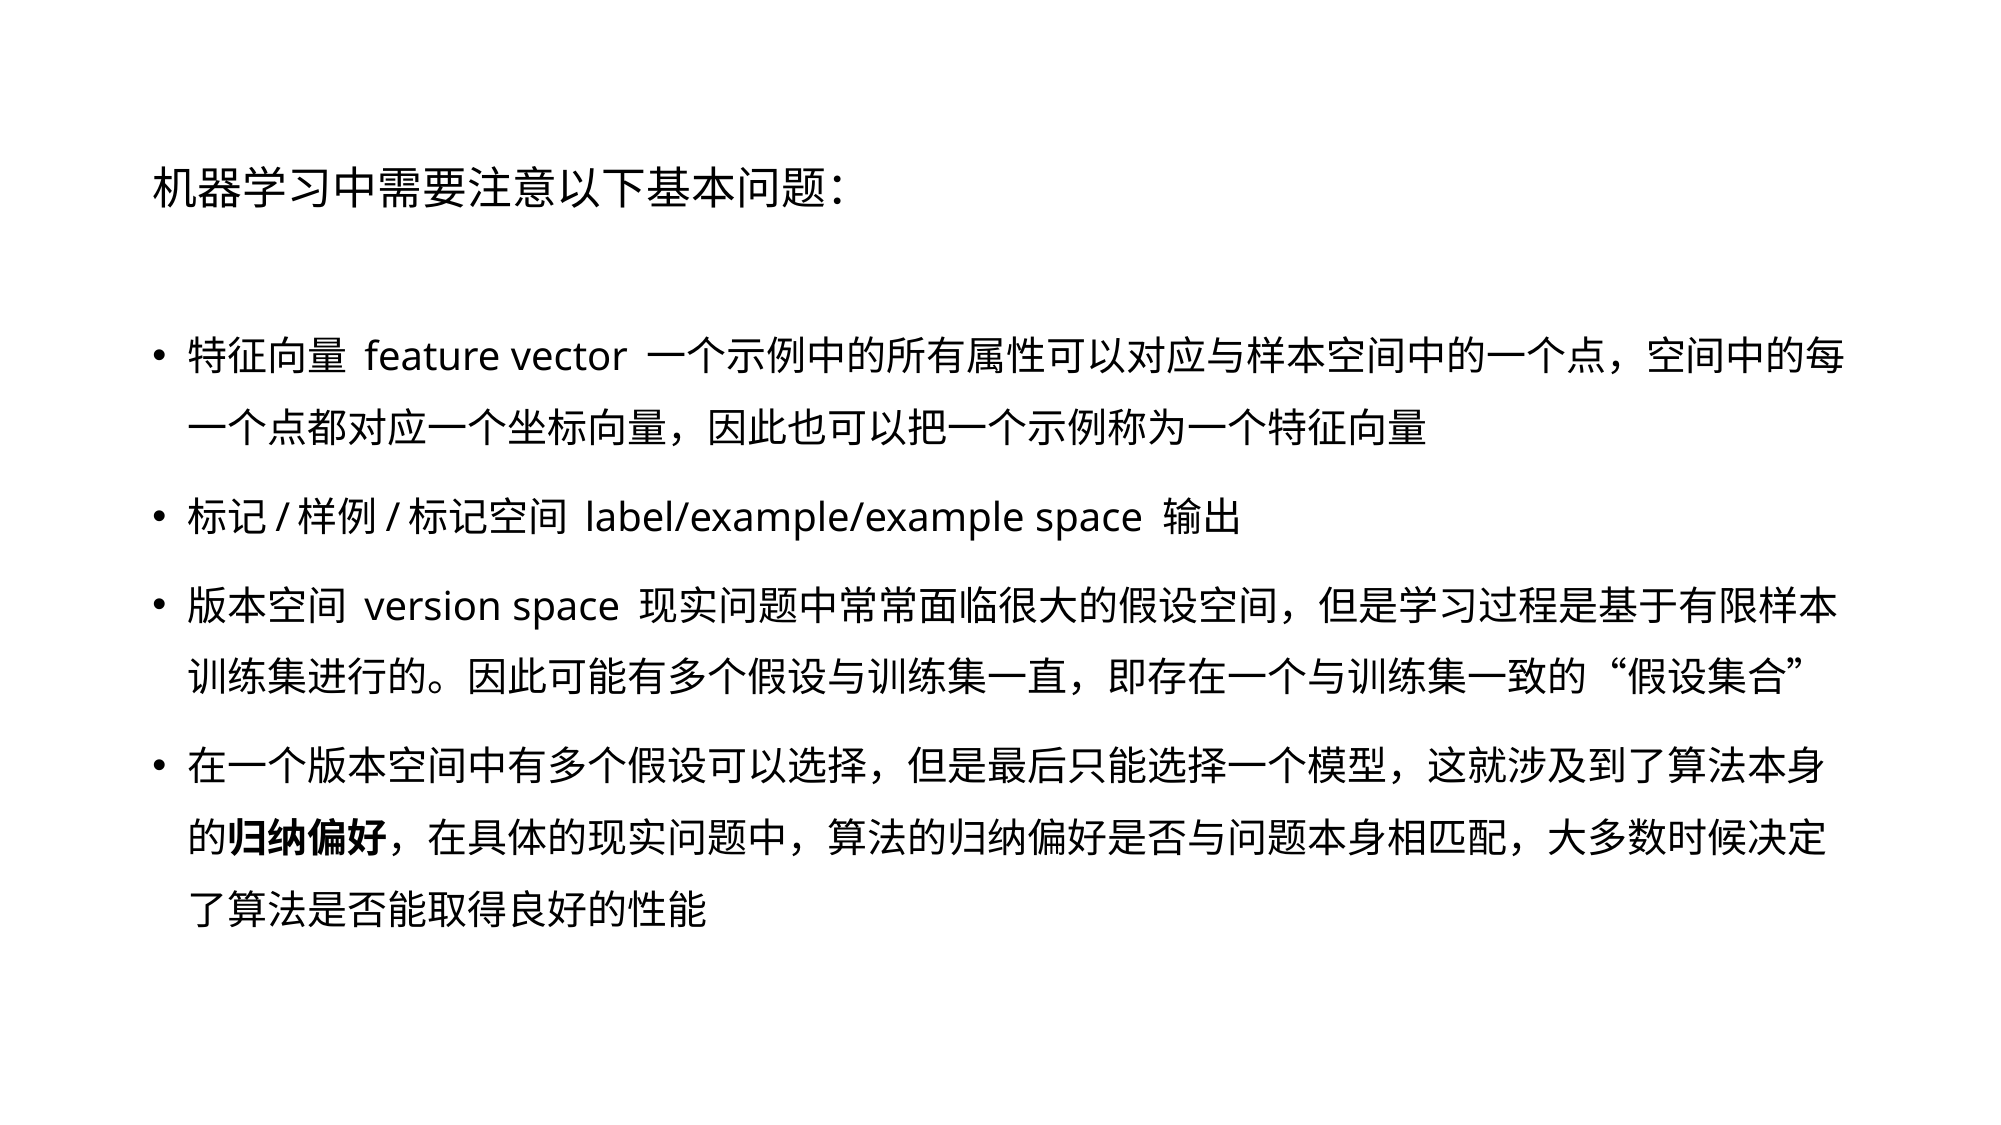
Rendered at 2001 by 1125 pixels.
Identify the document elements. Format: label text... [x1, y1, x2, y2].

title 机器学习中需要注意以下基本问题： [137, 59, 1863, 278]
list 特征向量 feature vector 一个示例中的所有属性可以对应与样本空间中的一个点，空间中的每一个点都对应一个坐标向量，因此也可以把一个示例称为一个特征向量 标记/样例/标记空间 label/example/example space 输出 版本空间 version space 现实问题中常常面临很大的假设空间，但是学习过程是基于有限样本训练集进行的。因此可能有多个假设与训练集一直，即存在一个与训练集一致的“假设集合” 在一个版本空间中有多个假设可以选择，但是最后只能选择一个模型，这就涉及到了算法本身的归纳偏好，在具体的现实问题中，算法的归纳偏好是否与问题本身相匹配，大多数时候决定了算法是否能取得良好的性能 [137, 299, 1863, 1014]
